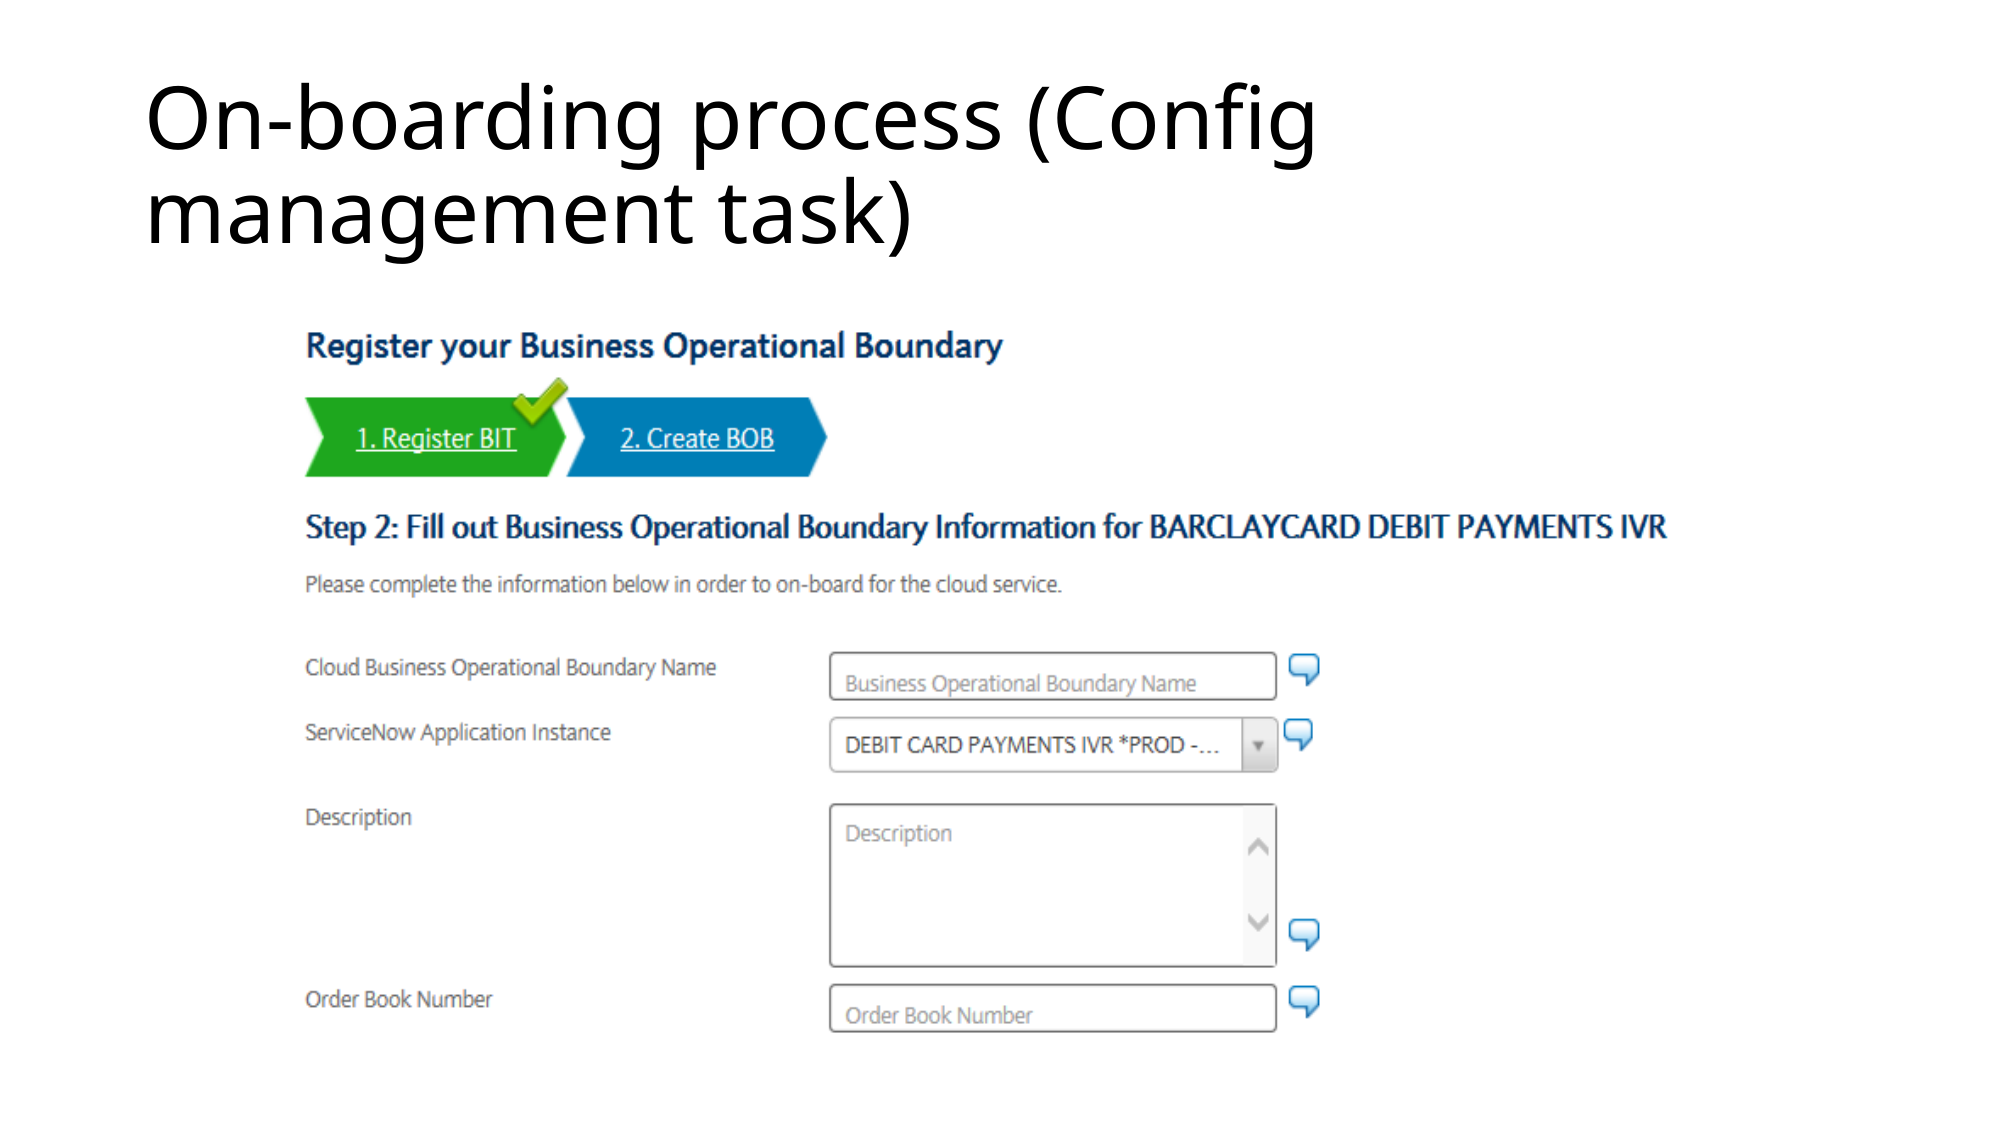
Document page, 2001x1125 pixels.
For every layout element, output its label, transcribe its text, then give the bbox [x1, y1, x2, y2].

title On-boarding process (Config management task) [136, 59, 1863, 278]
picture [285, 322, 1715, 1060]
